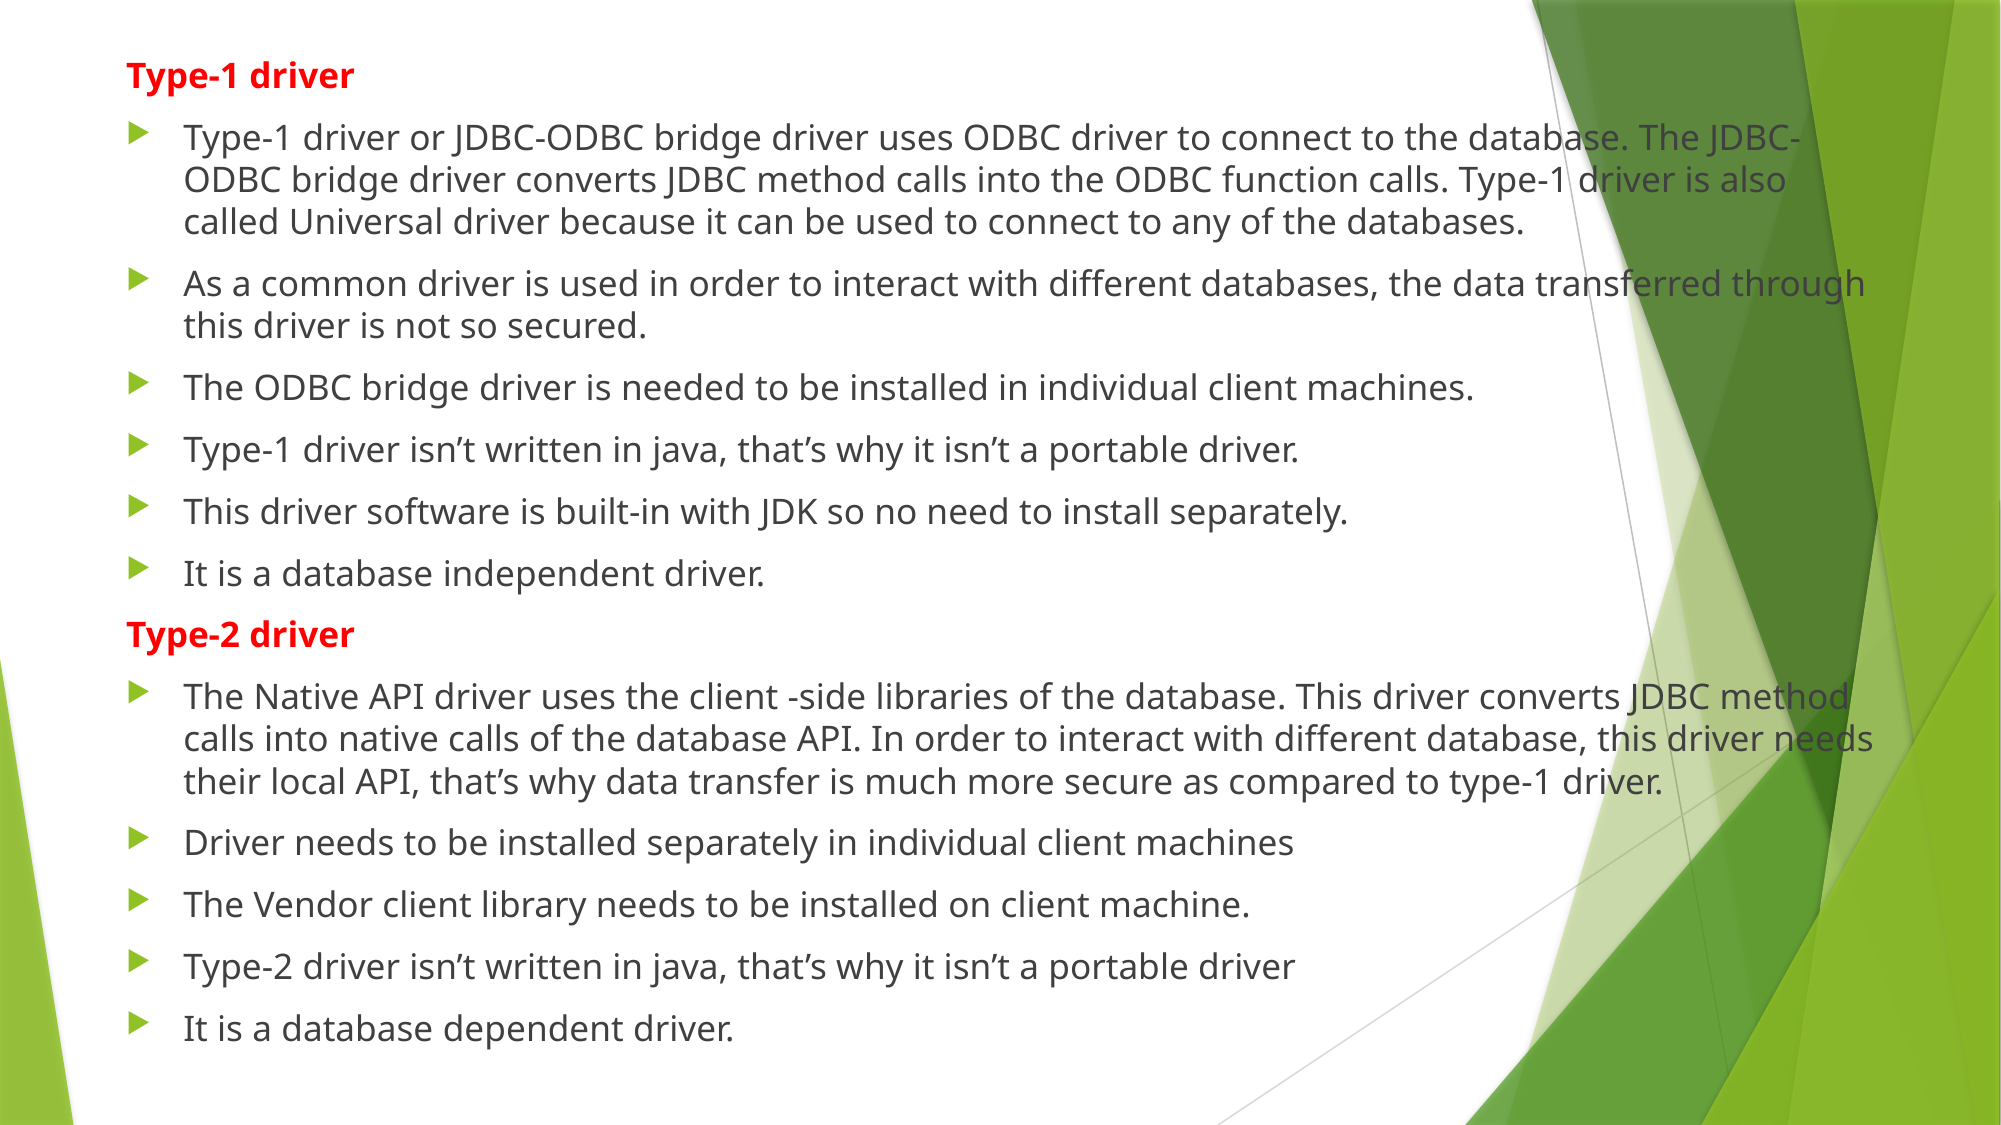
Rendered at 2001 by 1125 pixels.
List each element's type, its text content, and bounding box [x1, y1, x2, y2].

list Type-1 driver Type-1 driver or JDBC-ODBC bridge driver uses ODBC driver to connect to the database. The JDBC-ODBC bridge driver converts JDBC method calls into the ODBC function calls. Type-1 driver is also called Universal driver because it can be used to connect to any of the databases. As a common driver is used in order to interact with different databases, the data transferred through this driver is not so secured. The ODBC bridge driver is needed to be installed in individual client machines. Type-1 driver isn’t written in java, that’s why it isn’t a portable driver. This driver software is built-in with JDK so no need to install separately. It is a database independent driver. Type-2 driver The Native API driver uses the client -side libraries of the database. This driver converts JDBC method calls into native calls of the database API. In order to interact with different database, this driver needs their local API, that’s why data transfer is much more secure as compared to type-1 driver. Driver needs to be installed separately in individual client machines The Vendor client library needs to be installed on client machine. Type-2 driver isn’t written in java, that’s why it isn’t a portable driver It is a database dependent driver. [111, 46, 1900, 1067]
